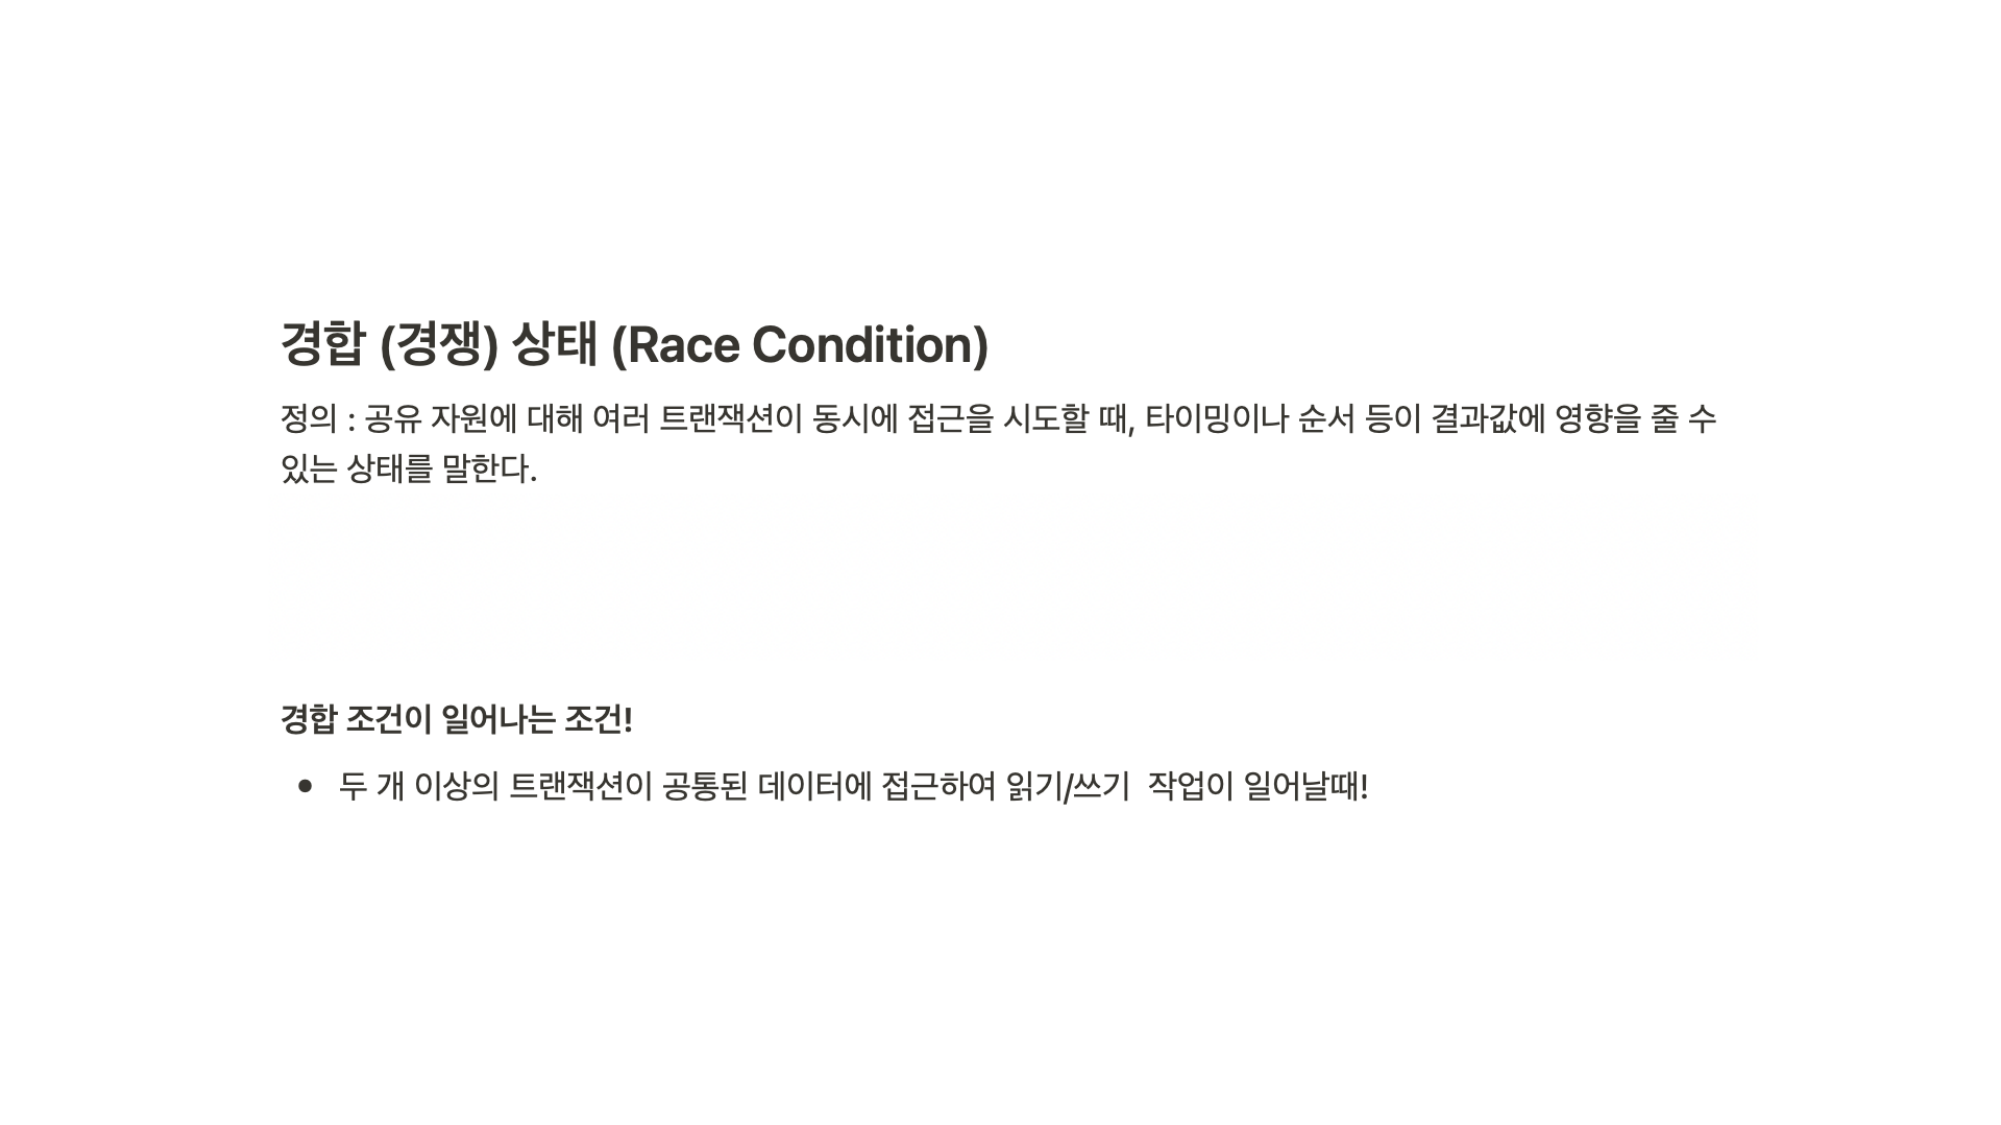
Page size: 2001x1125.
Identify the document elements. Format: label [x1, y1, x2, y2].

picture [241, 268, 1759, 857]
